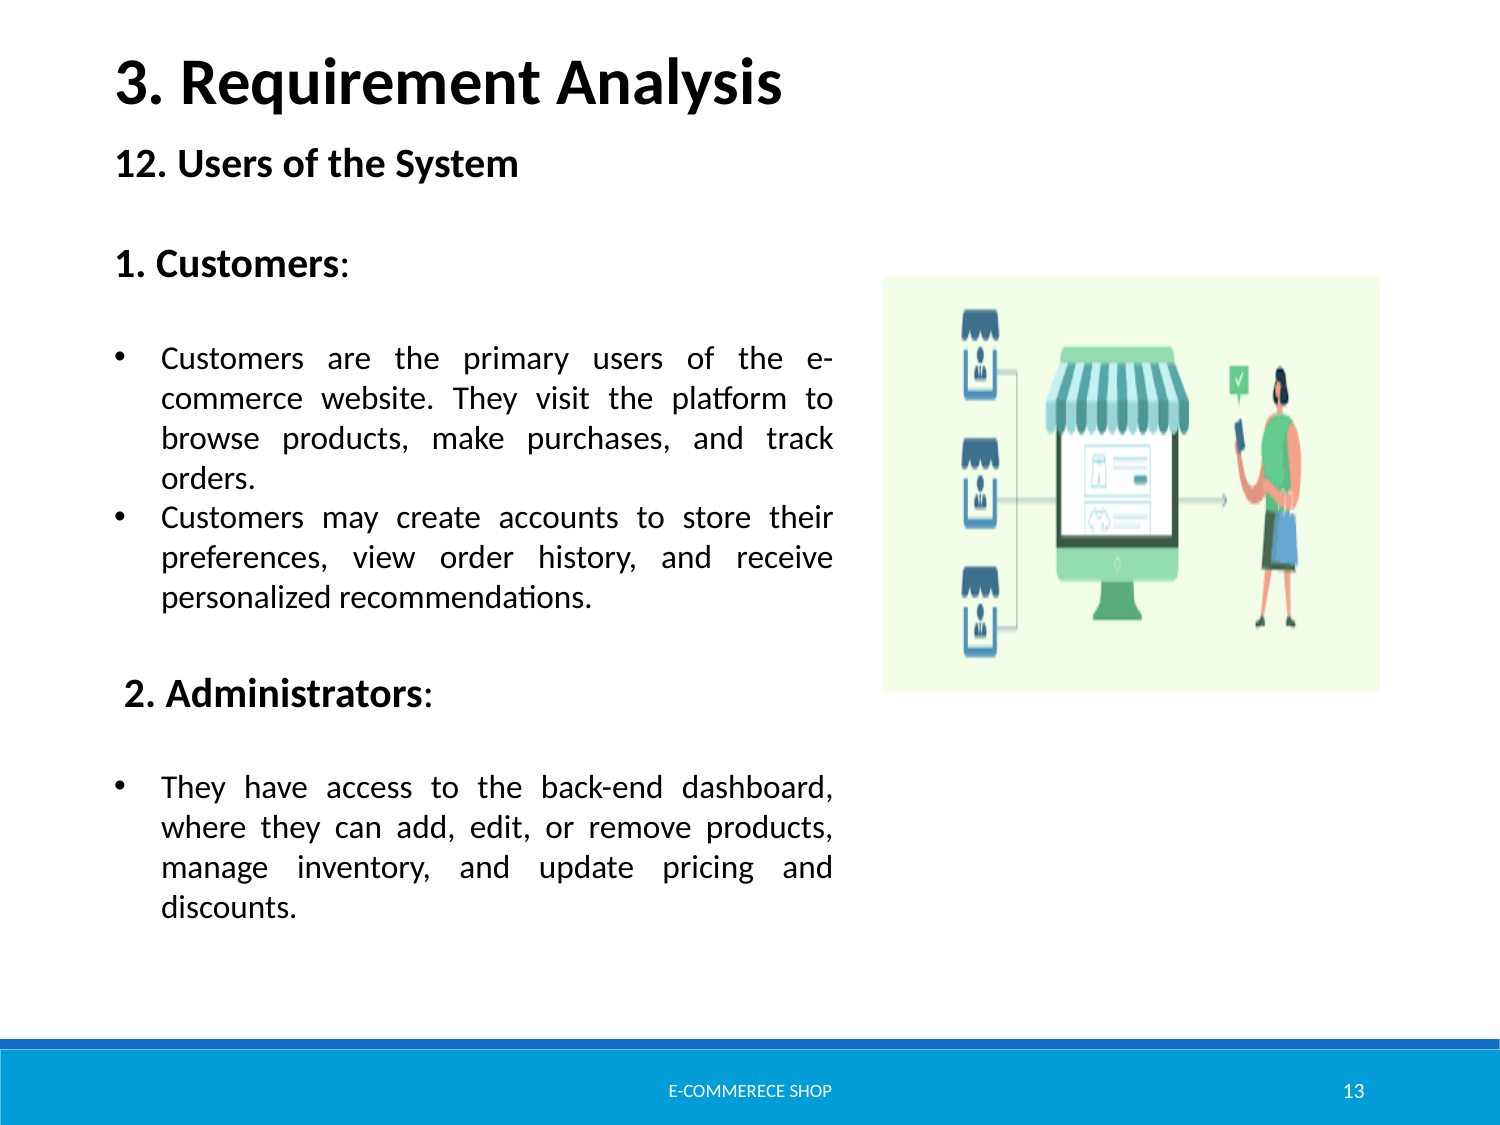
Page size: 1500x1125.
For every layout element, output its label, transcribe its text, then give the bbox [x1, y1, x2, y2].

text_box 12. Users of the System 1. Customers: Customers are the primary users of the e-commerce website. They visit the platform to browse products, make purchases, and track orders. Customers may create accounts to store their preferences, view order history, and receive personalized recommendations. 2. Administrators: They have access to the back-end dashboard, where they can add, edit, or remove products, manage inventory, and update pricing and discounts. [99, 128, 850, 983]
text_box 3. Requirement Analysis [99, 30, 850, 125]
footer E-commerece shop [453, 1059, 1047, 1120]
picture [883, 276, 1380, 693]
slide_number 13 [1218, 1059, 1380, 1120]
